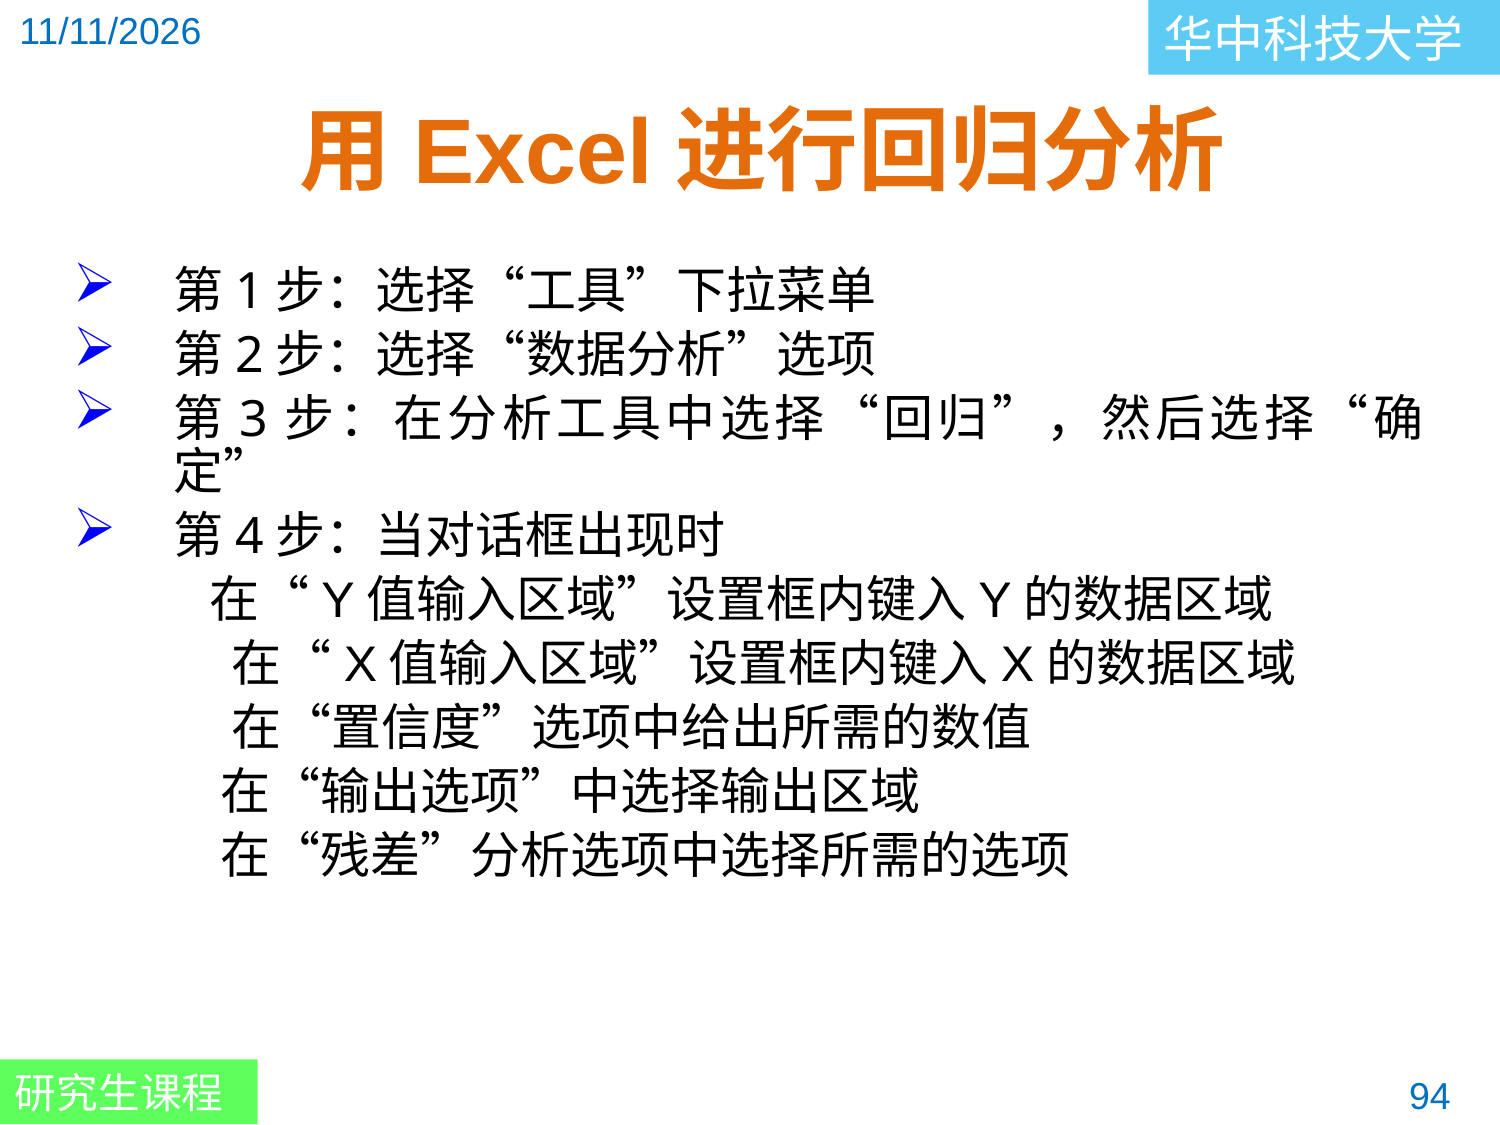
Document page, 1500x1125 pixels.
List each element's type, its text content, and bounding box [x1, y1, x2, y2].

text_box 第1步：选择“工具”下拉菜单 第2步：选择“数据分析”选项 第3步：在分析工具中选择“回归”，然后选择“确定” 第4步：当对话框出现时 在“Y值输入区域”设置框内键入Y的数据区域 在“X值输入区域”设置框内键入X的数据区域 在“置信度”选项中给出所需的数值 在“输出选项”中选择输出区域 在“残差”分析选项中选择所需的选项 [58, 257, 1439, 943]
text_box 用Excel进行回归分析 [187, 82, 1338, 213]
